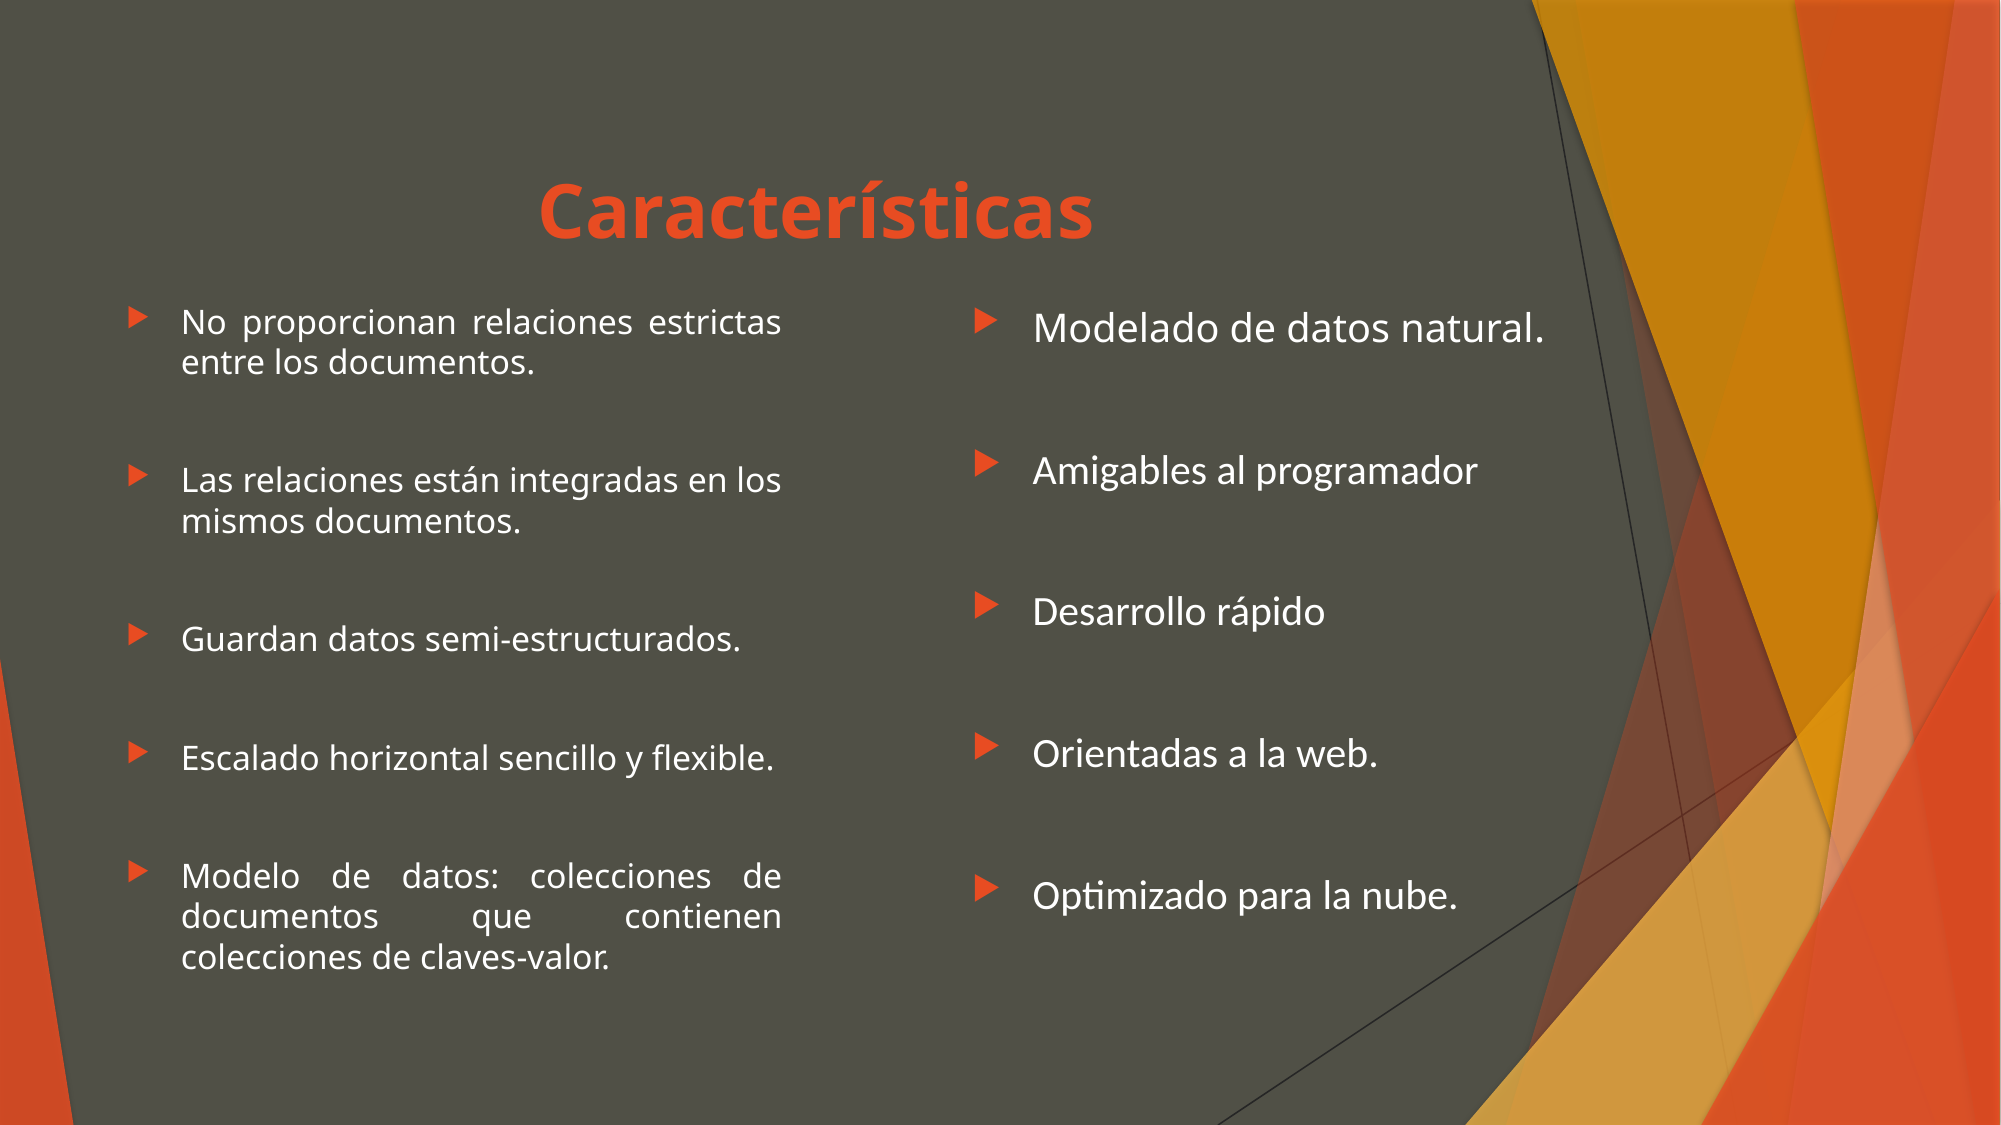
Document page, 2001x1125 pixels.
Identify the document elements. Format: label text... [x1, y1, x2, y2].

list Modelado de datos natural. Amigables al programador Desarrollo rápido Orientadas a la web. Optimizado para la nube. [956, 292, 1644, 930]
title Características [111, 99, 1522, 317]
list No proporcionan relaciones estrictas entre los documentos. Las relaciones están integradas en los mismos documentos. Guardan datos semi-estructurados. Escalado horizontal sencillo y flexible. Modelo de datos: colecciones de documentos que contienen colecciones de claves-valor. [111, 292, 798, 992]
